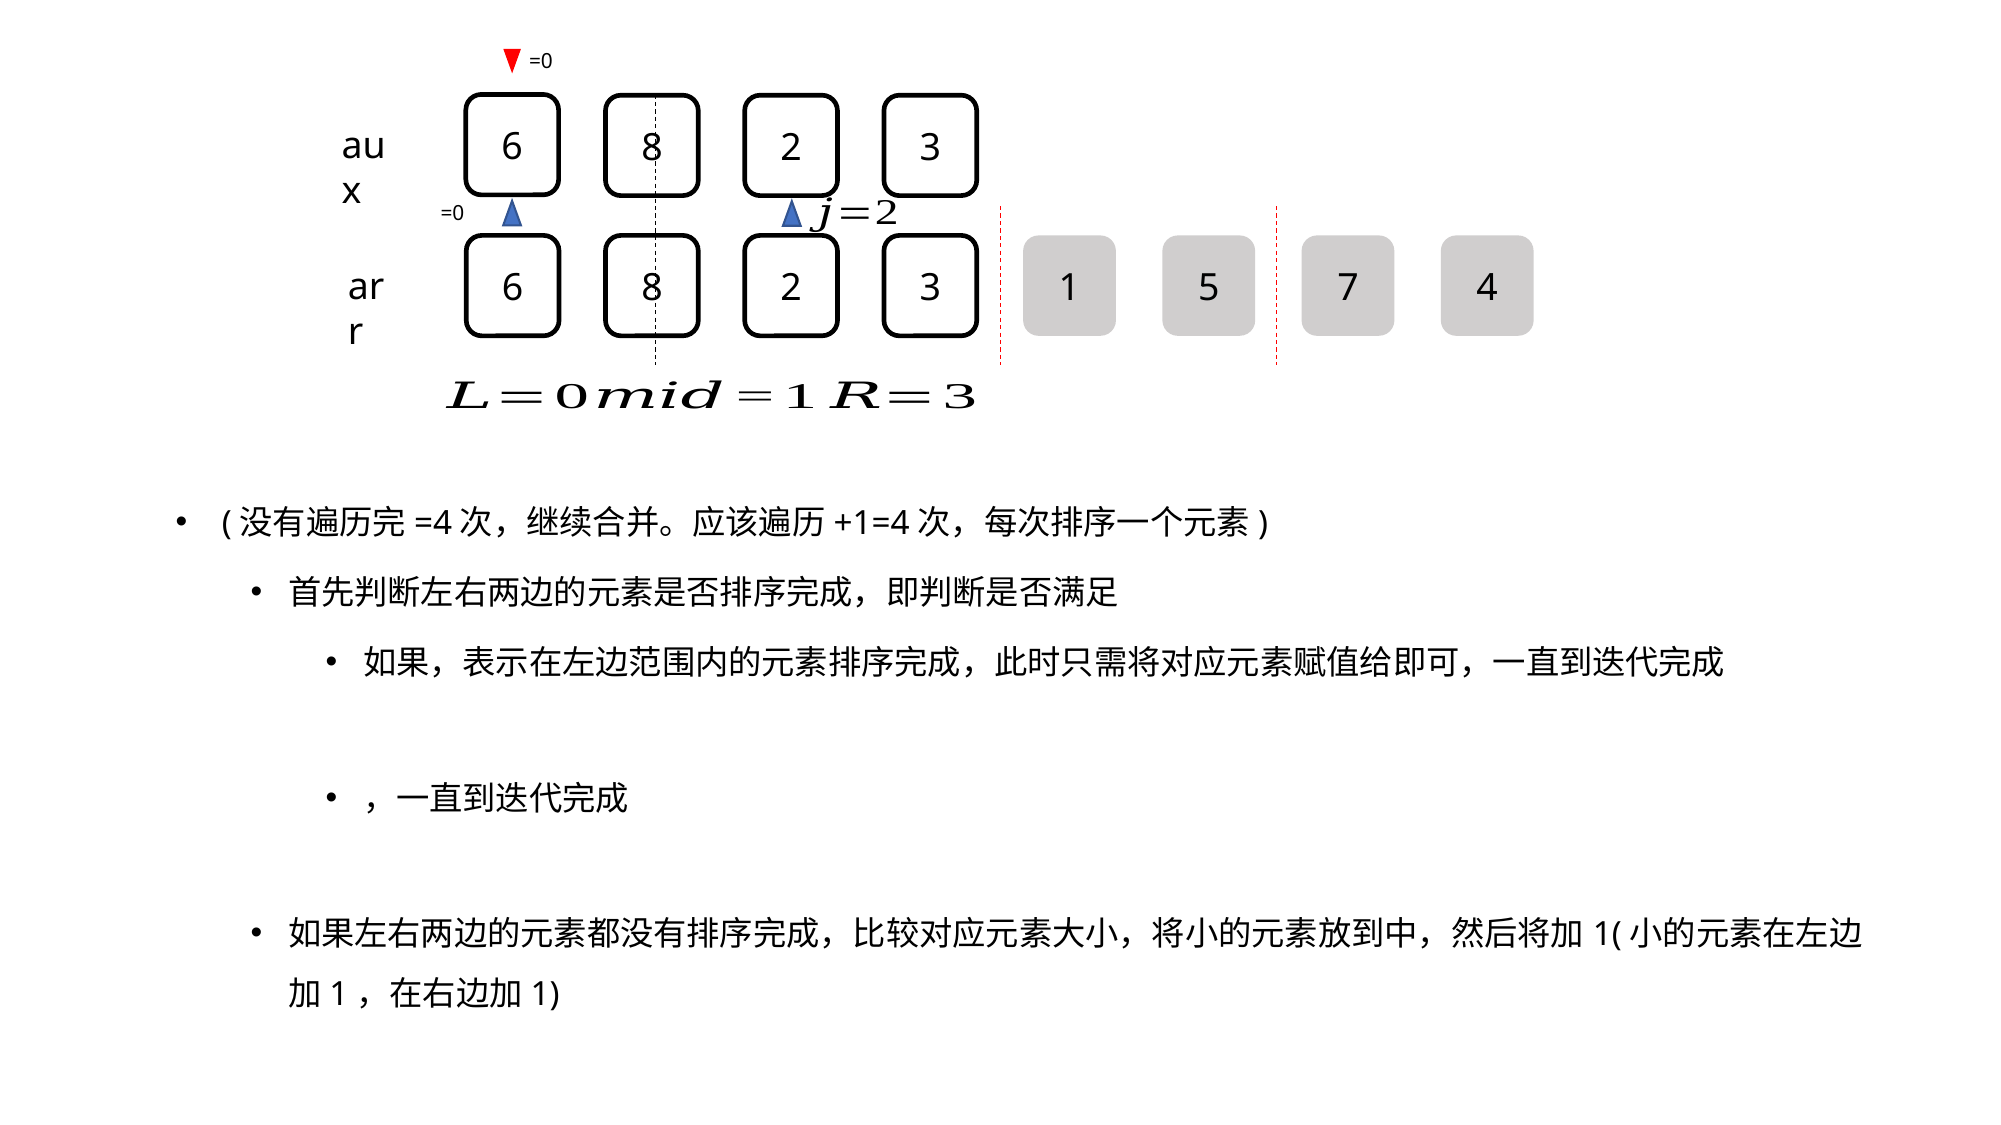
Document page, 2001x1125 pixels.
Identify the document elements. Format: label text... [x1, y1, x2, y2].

text_box [501, 197, 523, 227]
text_box 3 [882, 234, 978, 337]
text_box 8 [604, 94, 655, 197]
text_box 1 [1022, 234, 1117, 337]
text_box 3 [882, 94, 978, 197]
text_box arr [333, 254, 412, 360]
text_box aux [326, 113, 418, 218]
text_box 7 [1300, 234, 1396, 337]
text_box [501, 47, 523, 77]
text_box 8 [604, 234, 655, 337]
text_box 6 [464, 93, 560, 196]
text_box 2 [743, 234, 839, 337]
text_box 8 [656, 94, 700, 197]
text_box 5 [1161, 234, 1257, 337]
text_box 2 [743, 94, 839, 197]
text_box 8 [656, 234, 700, 337]
text_box 4 [1439, 234, 1535, 337]
text_box 6 [465, 234, 561, 337]
text_box [781, 198, 803, 227]
